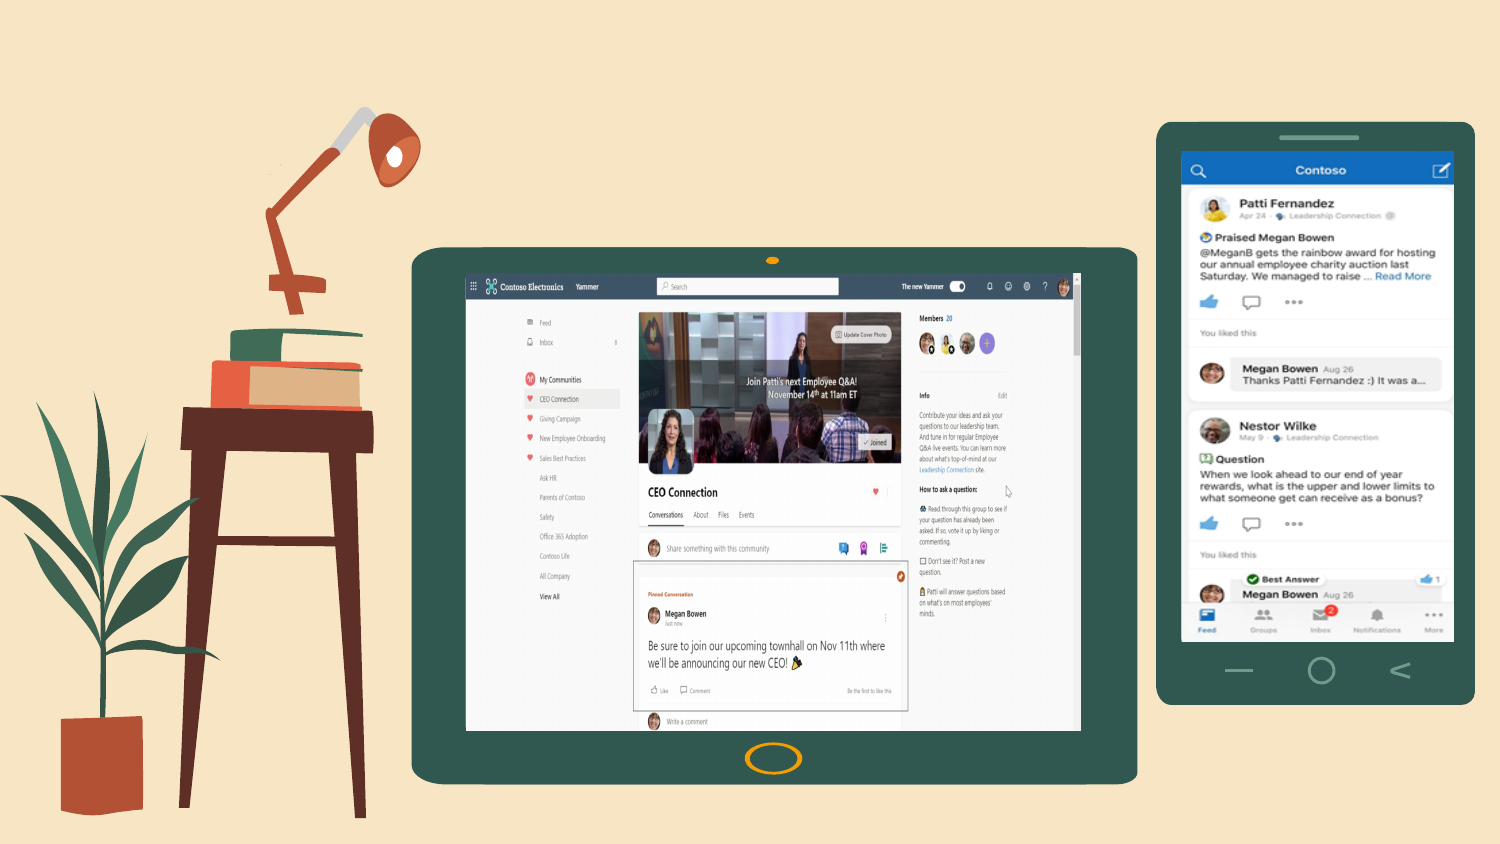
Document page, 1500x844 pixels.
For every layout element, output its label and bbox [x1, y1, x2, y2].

text_box [436, 246, 1138, 785]
text_box [0, 112, 432, 819]
text_box [1155, 121, 1476, 706]
